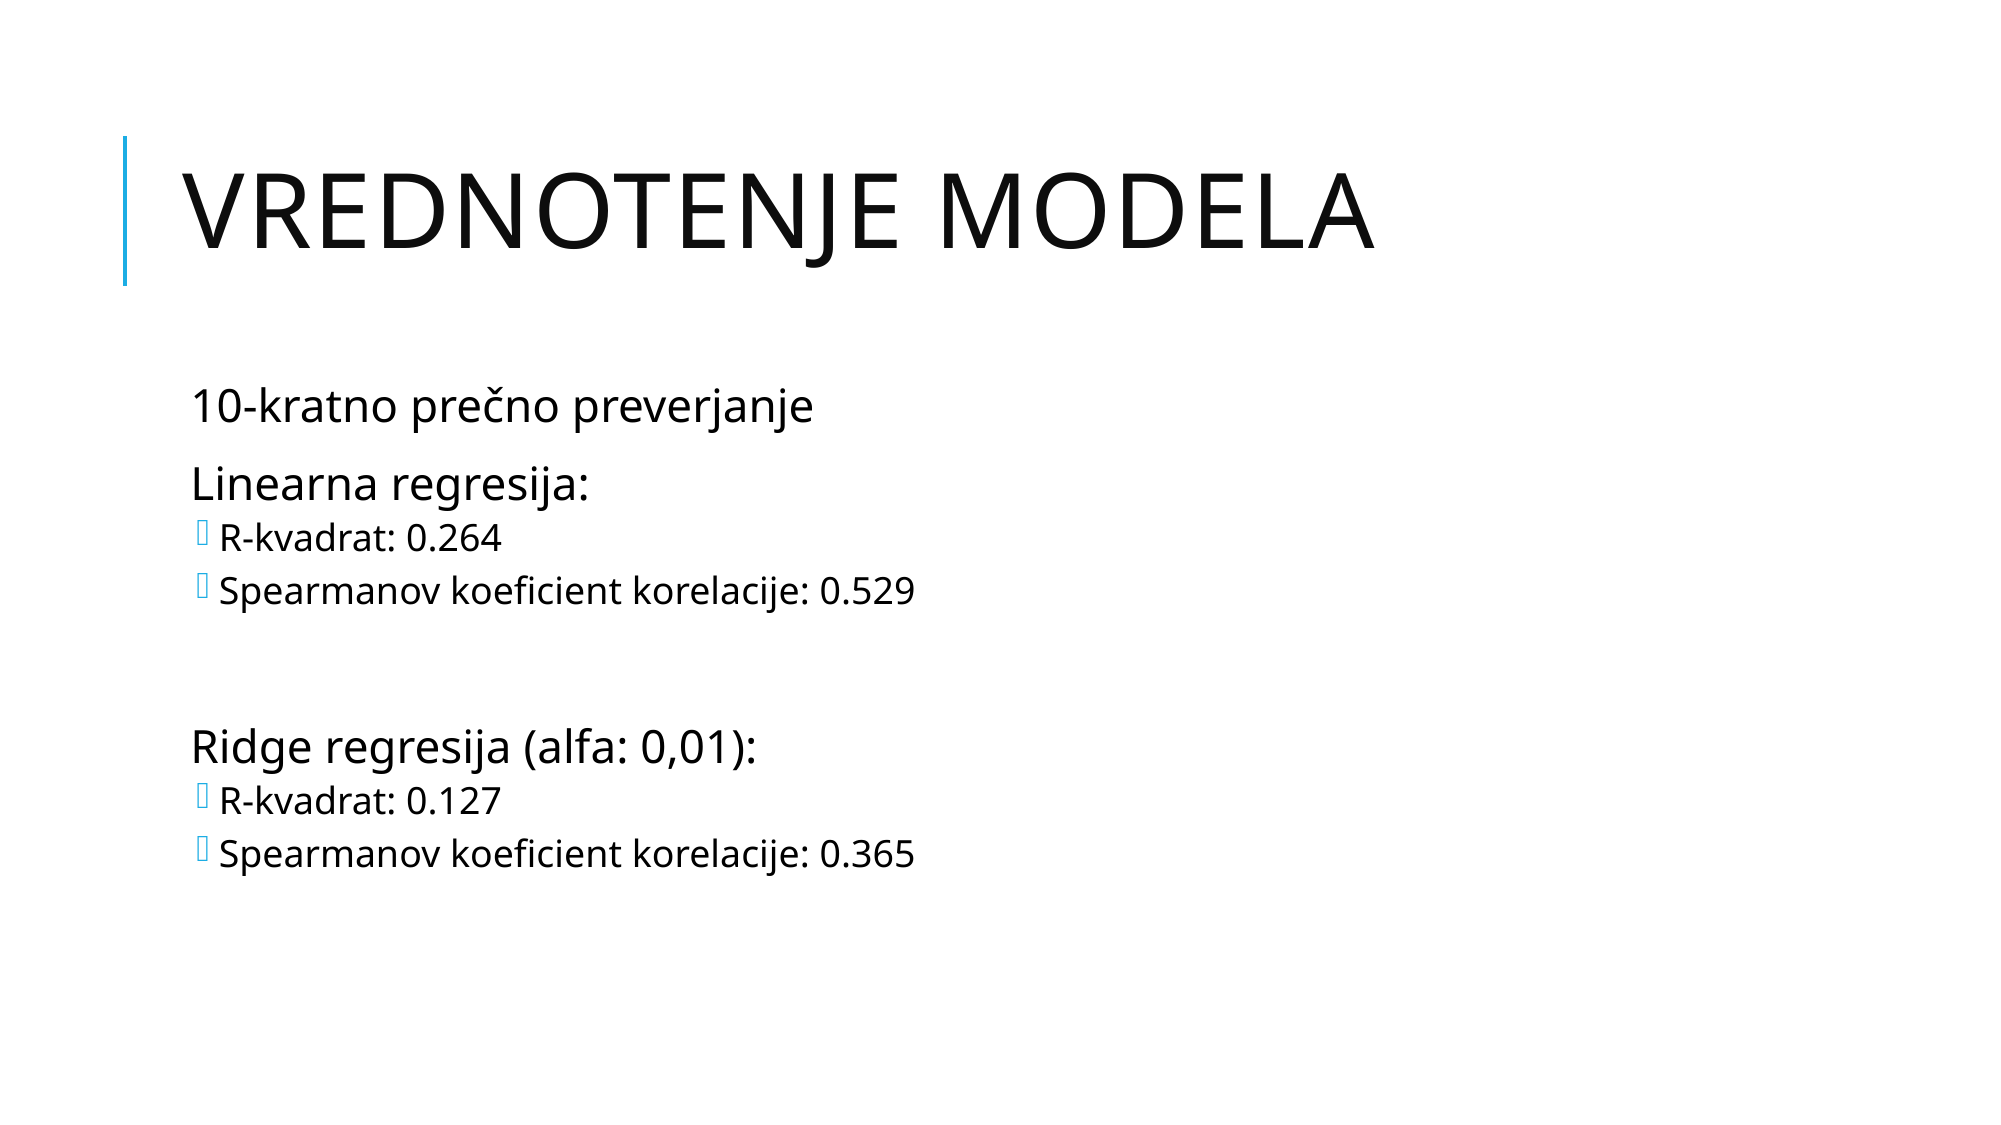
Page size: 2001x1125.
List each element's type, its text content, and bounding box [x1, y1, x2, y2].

list 10-kratno prečno preverjanje Linearna regresija: R-kvadrat: 0.264 Spearmanov koeficient korelacije: 0.529 Ridge regresija (alfa: 0,01): R-kvadrat: 0.127 Spearmanov koeficient korelacije: 0.365 [168, 375, 1763, 1035]
title Vrednotenje modela [168, 96, 1763, 342]
